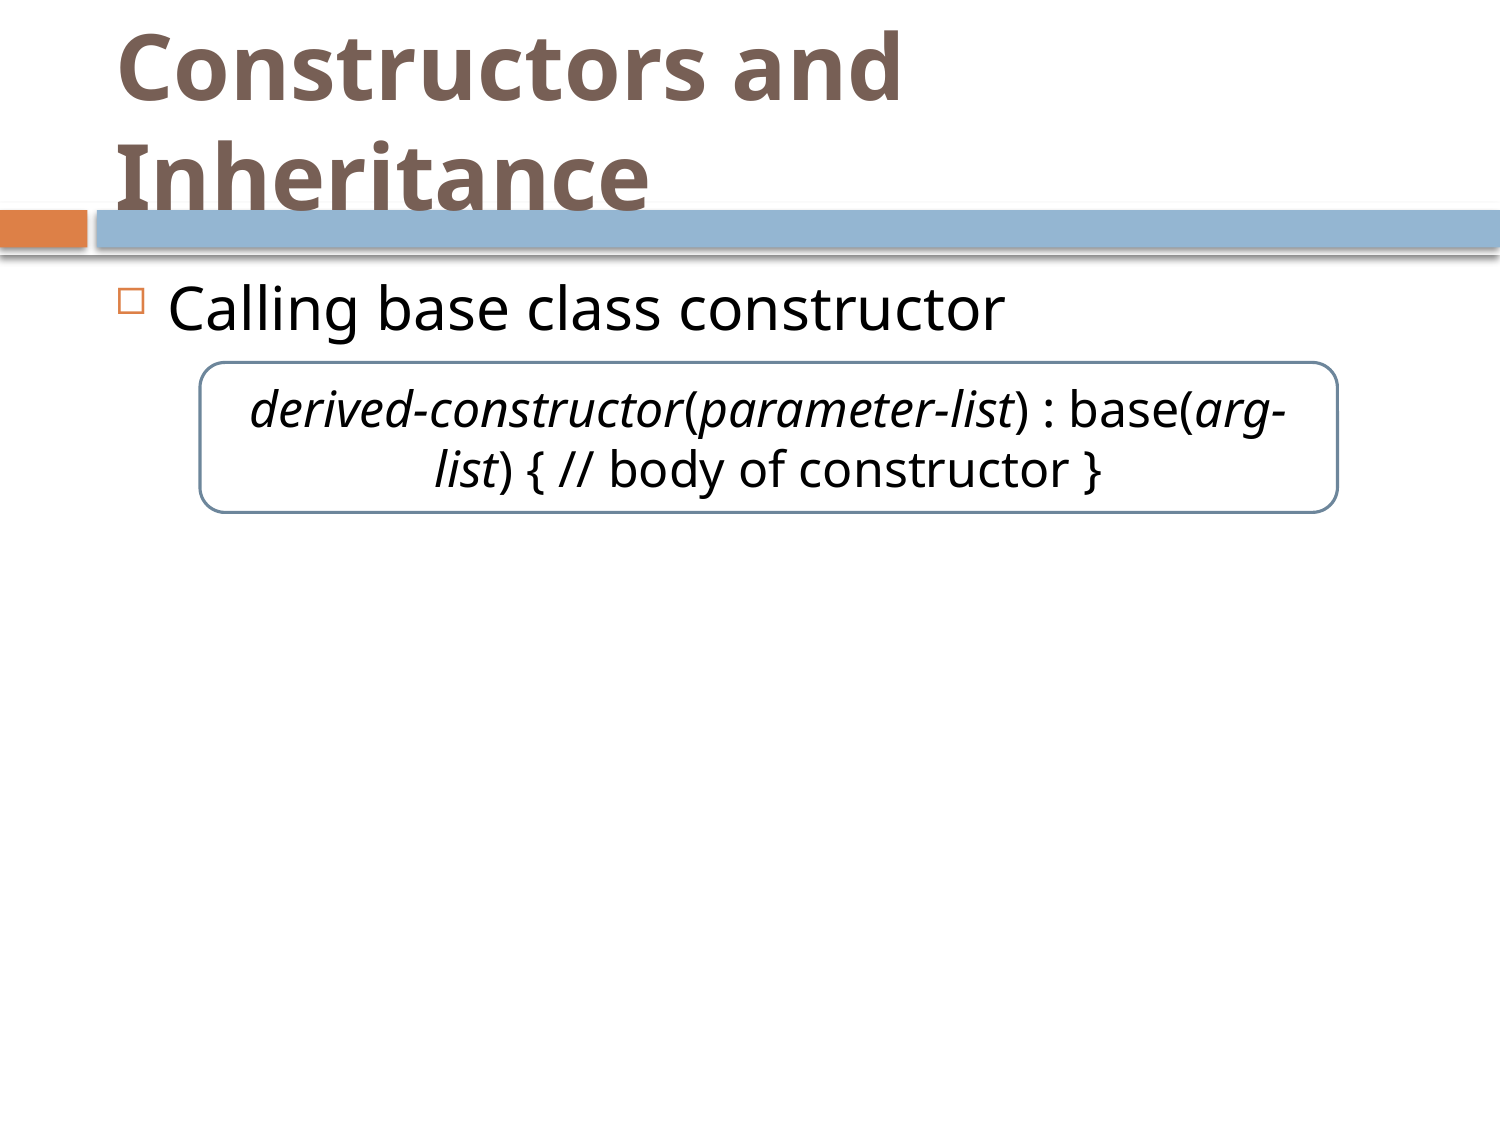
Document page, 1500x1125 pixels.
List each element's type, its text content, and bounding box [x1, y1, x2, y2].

title Constructors and Inheritance [100, 37, 1438, 200]
text_box derived-constructor(parameter-list) : base(arg-list) { // body of constructor } [198, 360, 1340, 514]
list Calling base class constructor [100, 262, 1438, 1000]
